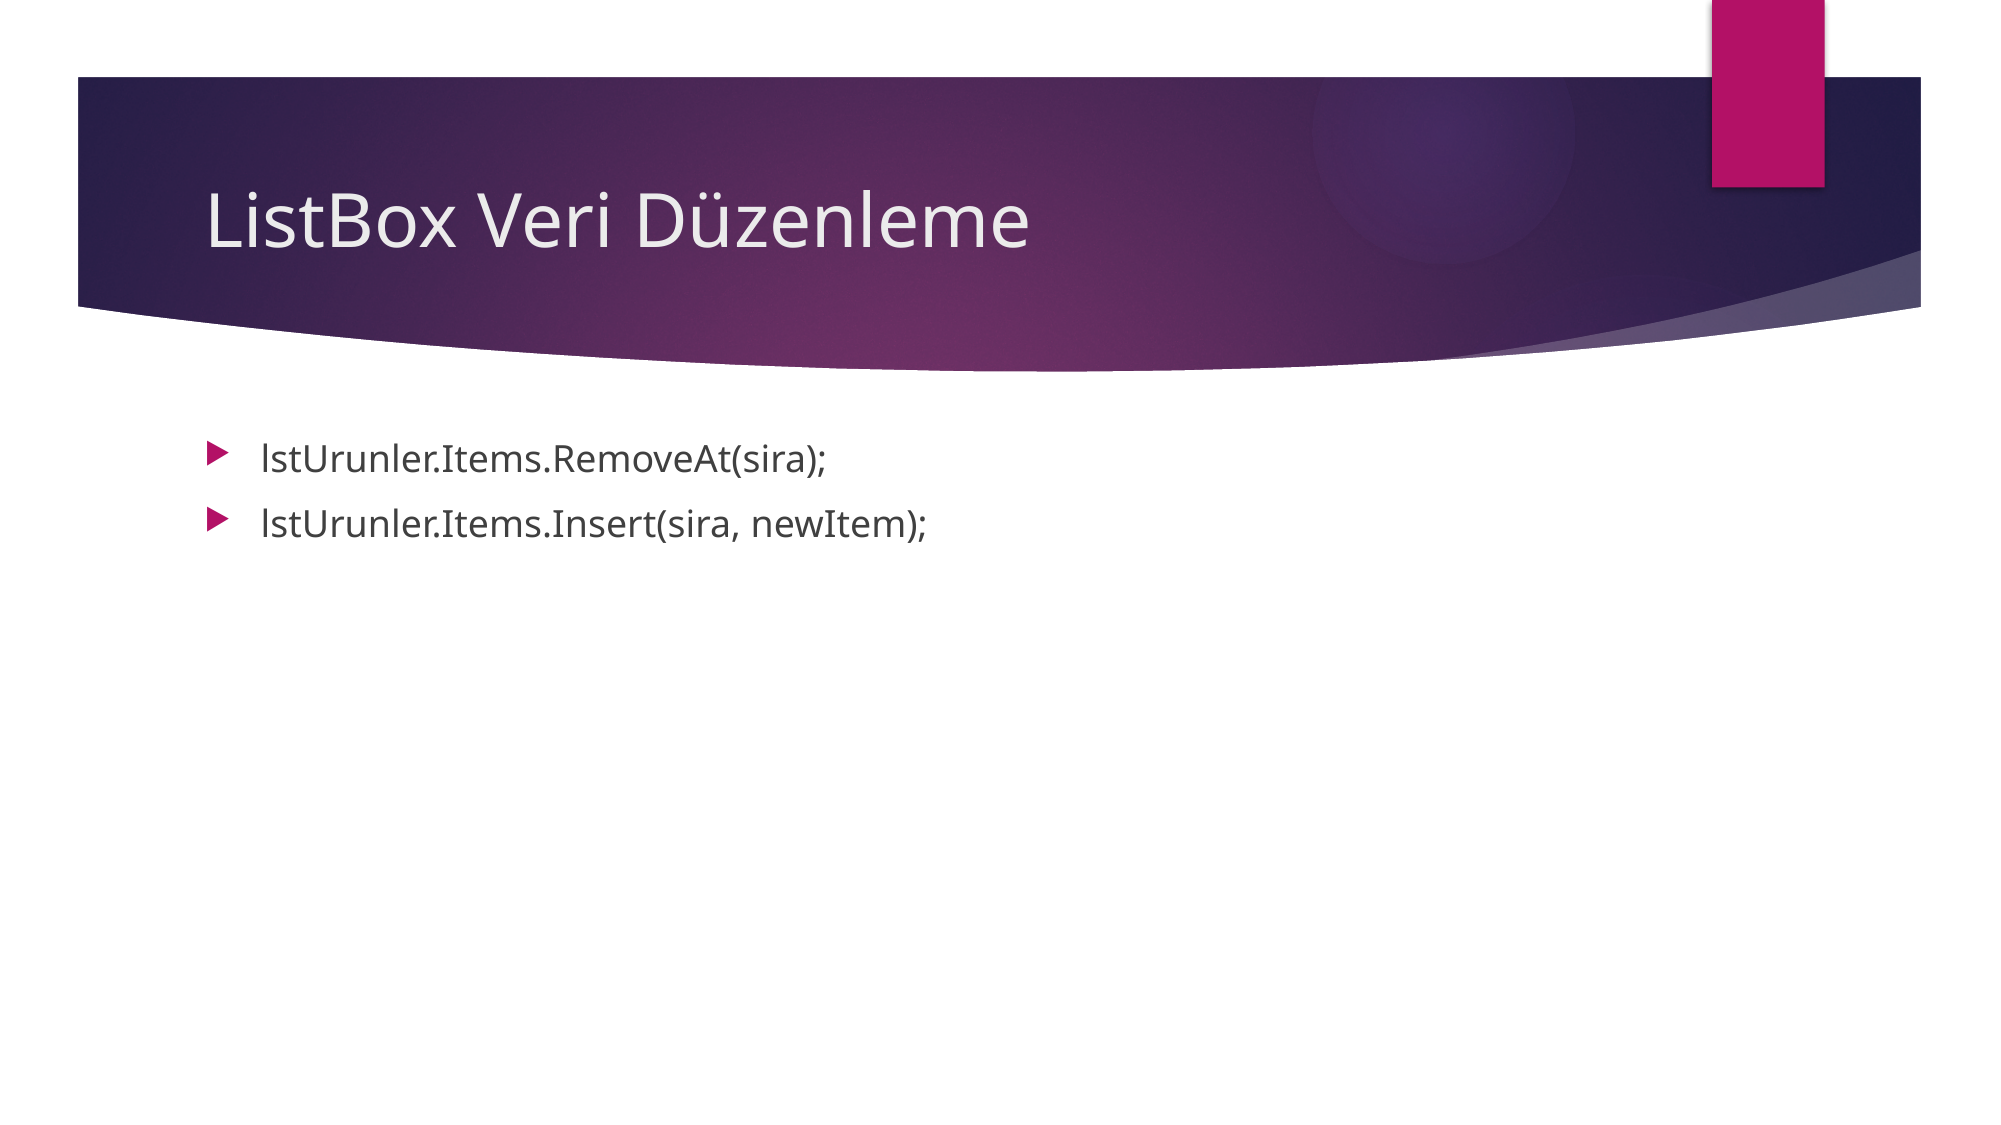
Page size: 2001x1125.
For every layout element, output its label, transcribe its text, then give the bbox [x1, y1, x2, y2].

title ListBox Veri Düzenleme [189, 159, 1627, 276]
list lstUrunler.Items.RemoveAt(sira); lstUrunler.Items.Insert(sira, newItem); [189, 427, 1638, 988]
